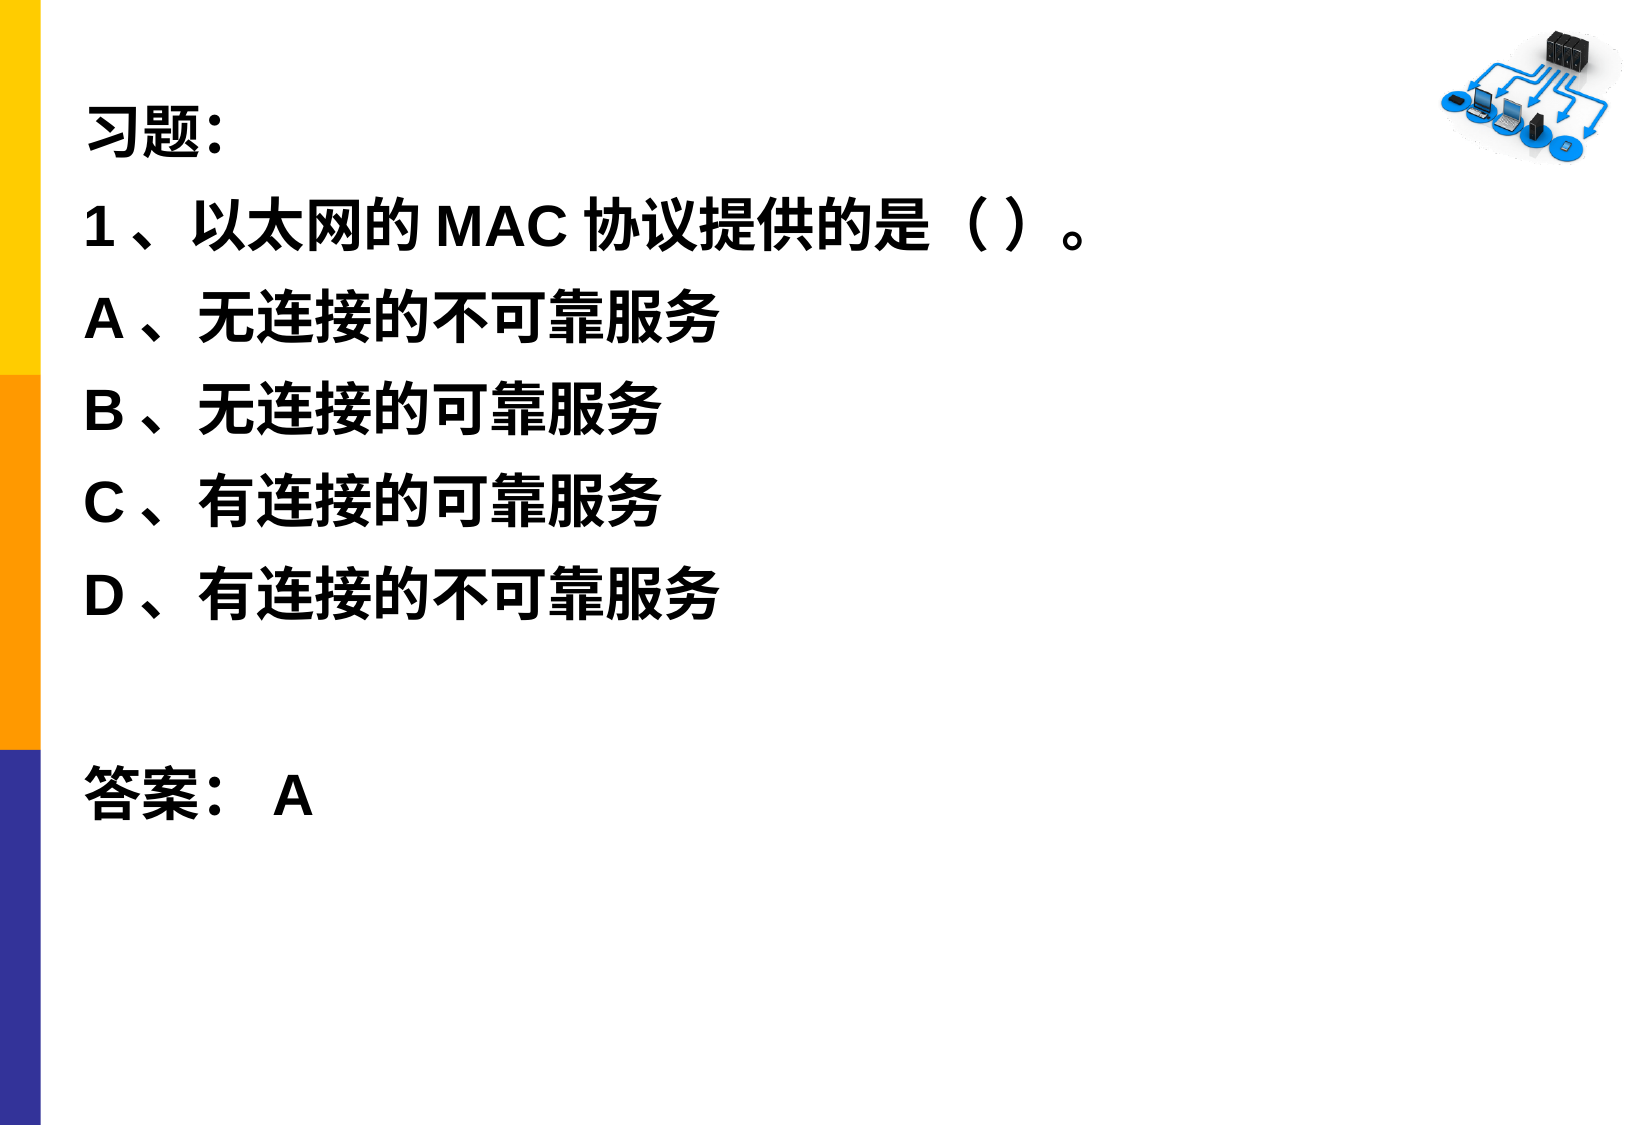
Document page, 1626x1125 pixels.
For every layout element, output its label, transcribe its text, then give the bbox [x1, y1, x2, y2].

list 习题： 1、以太网的MAC协议提供的是（ ）。 A、无连接的不可靠服务 B、无连接的可靠服务 C、有连接的可靠服务 D、有连接的不可靠服务 [68, 78, 1557, 693]
text_box 答案：A [68, 739, 1556, 929]
picture [1438, 30, 1624, 165]
